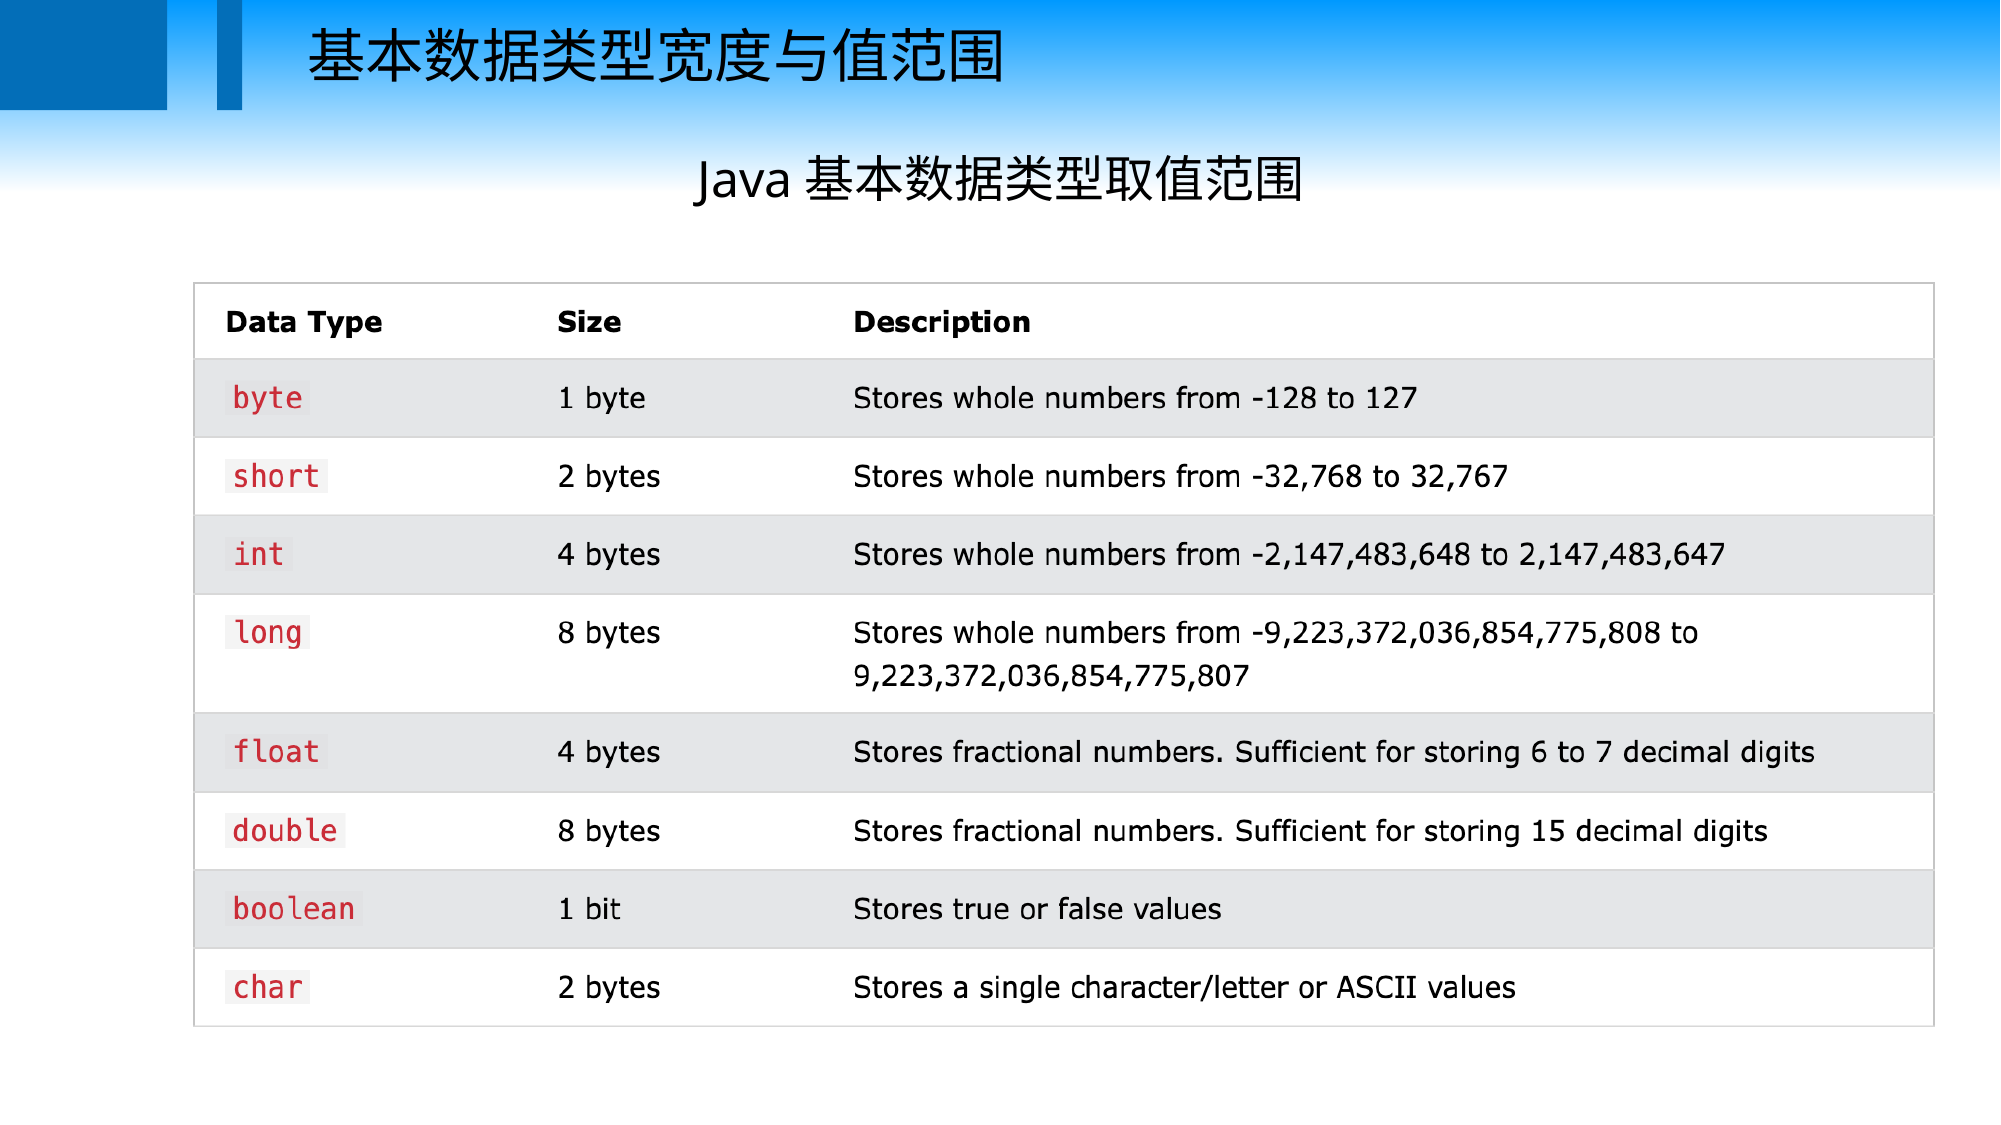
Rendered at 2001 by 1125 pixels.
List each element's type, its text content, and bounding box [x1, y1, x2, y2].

title [150, 99, 1850, 225]
picture [166, 246, 1953, 1052]
text_box Java基本数据类型取值范围 [292, 140, 1710, 216]
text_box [0, 0, 1158, 111]
